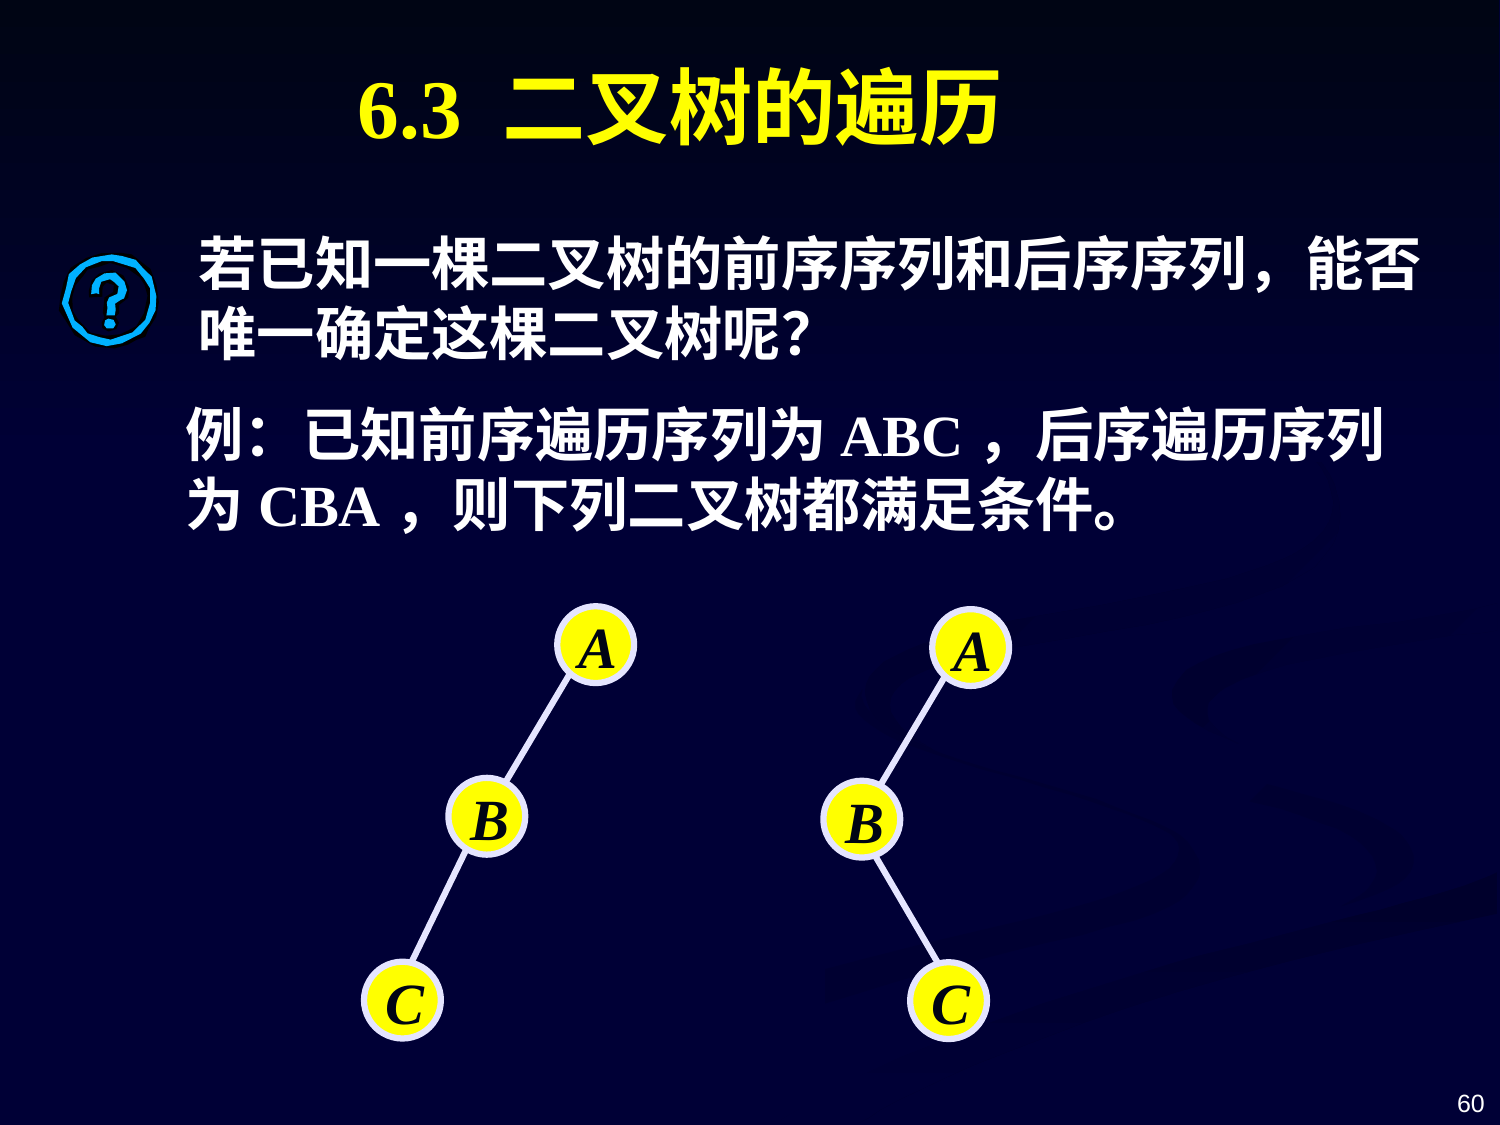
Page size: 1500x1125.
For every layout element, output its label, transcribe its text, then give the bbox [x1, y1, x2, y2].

text_box [364, 976, 372, 1024]
text_box 例：已知前序遍历序列为ABC，后序遍历序列为CBA，则下列二叉树都满足条件。 [171, 391, 1451, 546]
text_box C [372, 955, 438, 1046]
text_box 6.3 二叉树的遍历 [343, 47, 1301, 163]
text_box [897, 803, 901, 835]
text_box [910, 977, 918, 1024]
text_box [932, 623, 941, 672]
text_box C [918, 956, 984, 1047]
slide_number 60 [1149, 1046, 1500, 1125]
text_box [448, 792, 457, 841]
text_box A [566, 600, 631, 691]
text_box B [457, 772, 522, 862]
text_box [1006, 632, 1010, 663]
text_box A [941, 603, 1006, 693]
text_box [58, 219, 1447, 376]
text_box [522, 800, 526, 832]
text_box [557, 620, 566, 669]
text_box B [832, 774, 897, 865]
text_box [823, 795, 832, 844]
text_box [631, 629, 635, 660]
